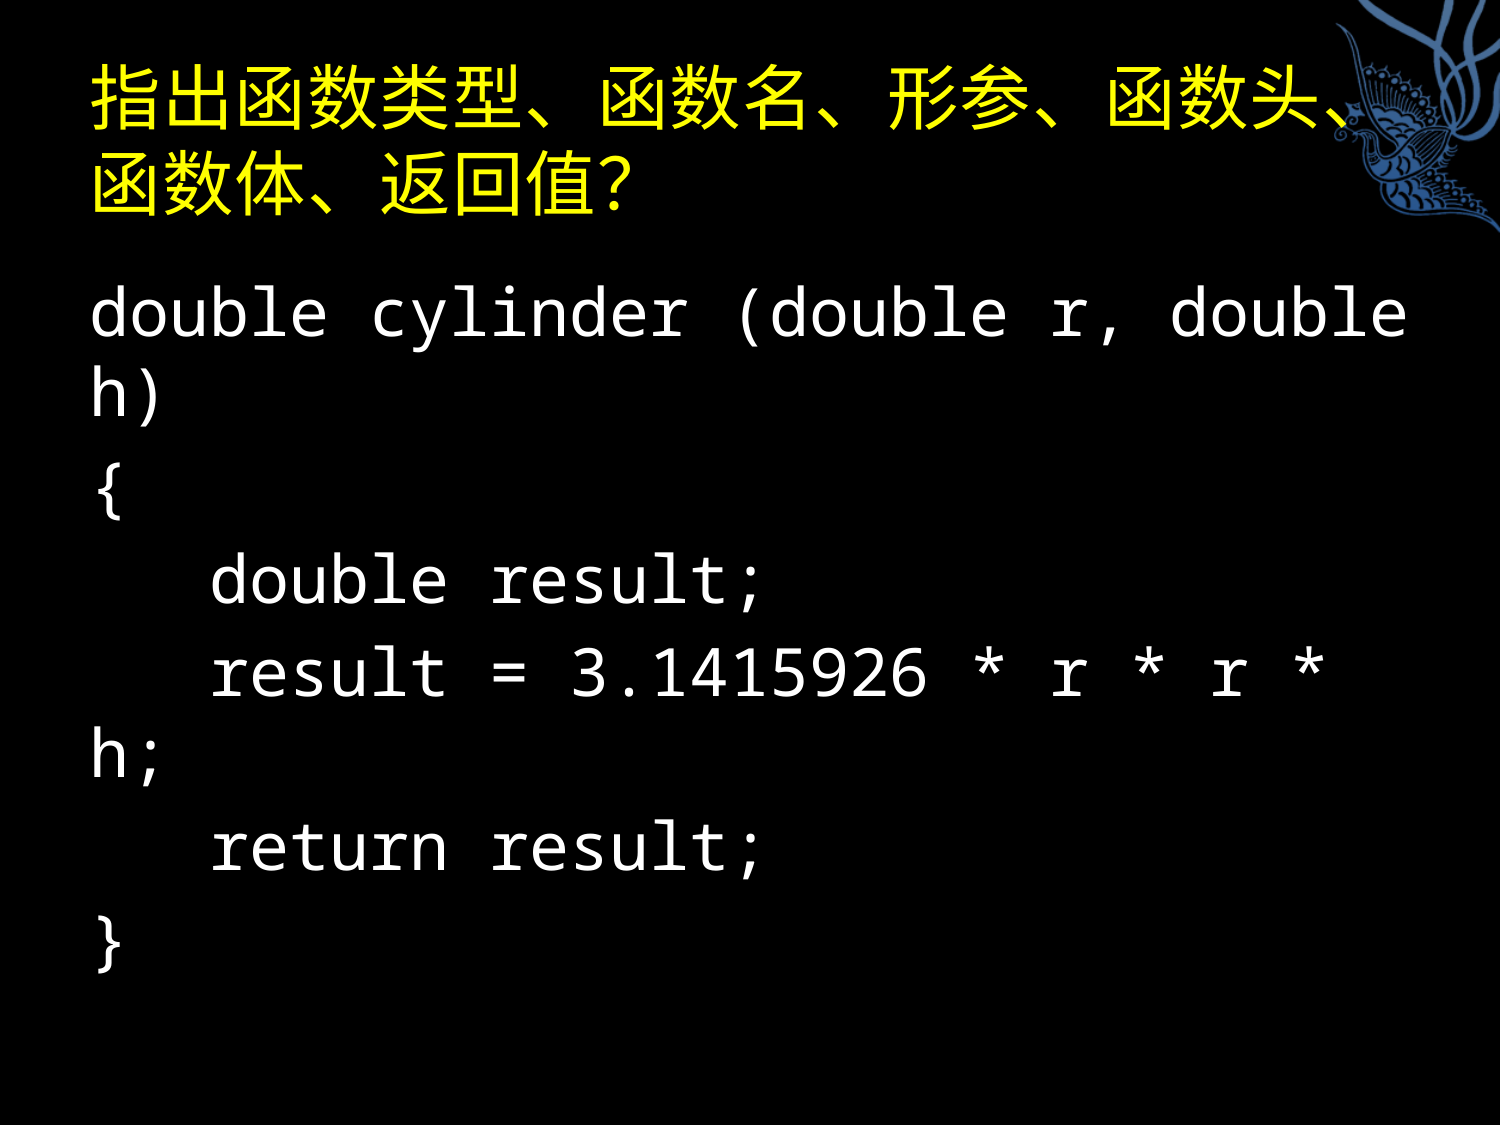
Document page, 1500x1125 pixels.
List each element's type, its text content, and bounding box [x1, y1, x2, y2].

list double cylinder (double r, double h) { double result; result = 3.1415926 * r * r * h; return result; } [75, 262, 1425, 1005]
title 指出函数类型、函数名、形参、函数头、函数体、返回值？ [75, 45, 1351, 233]
